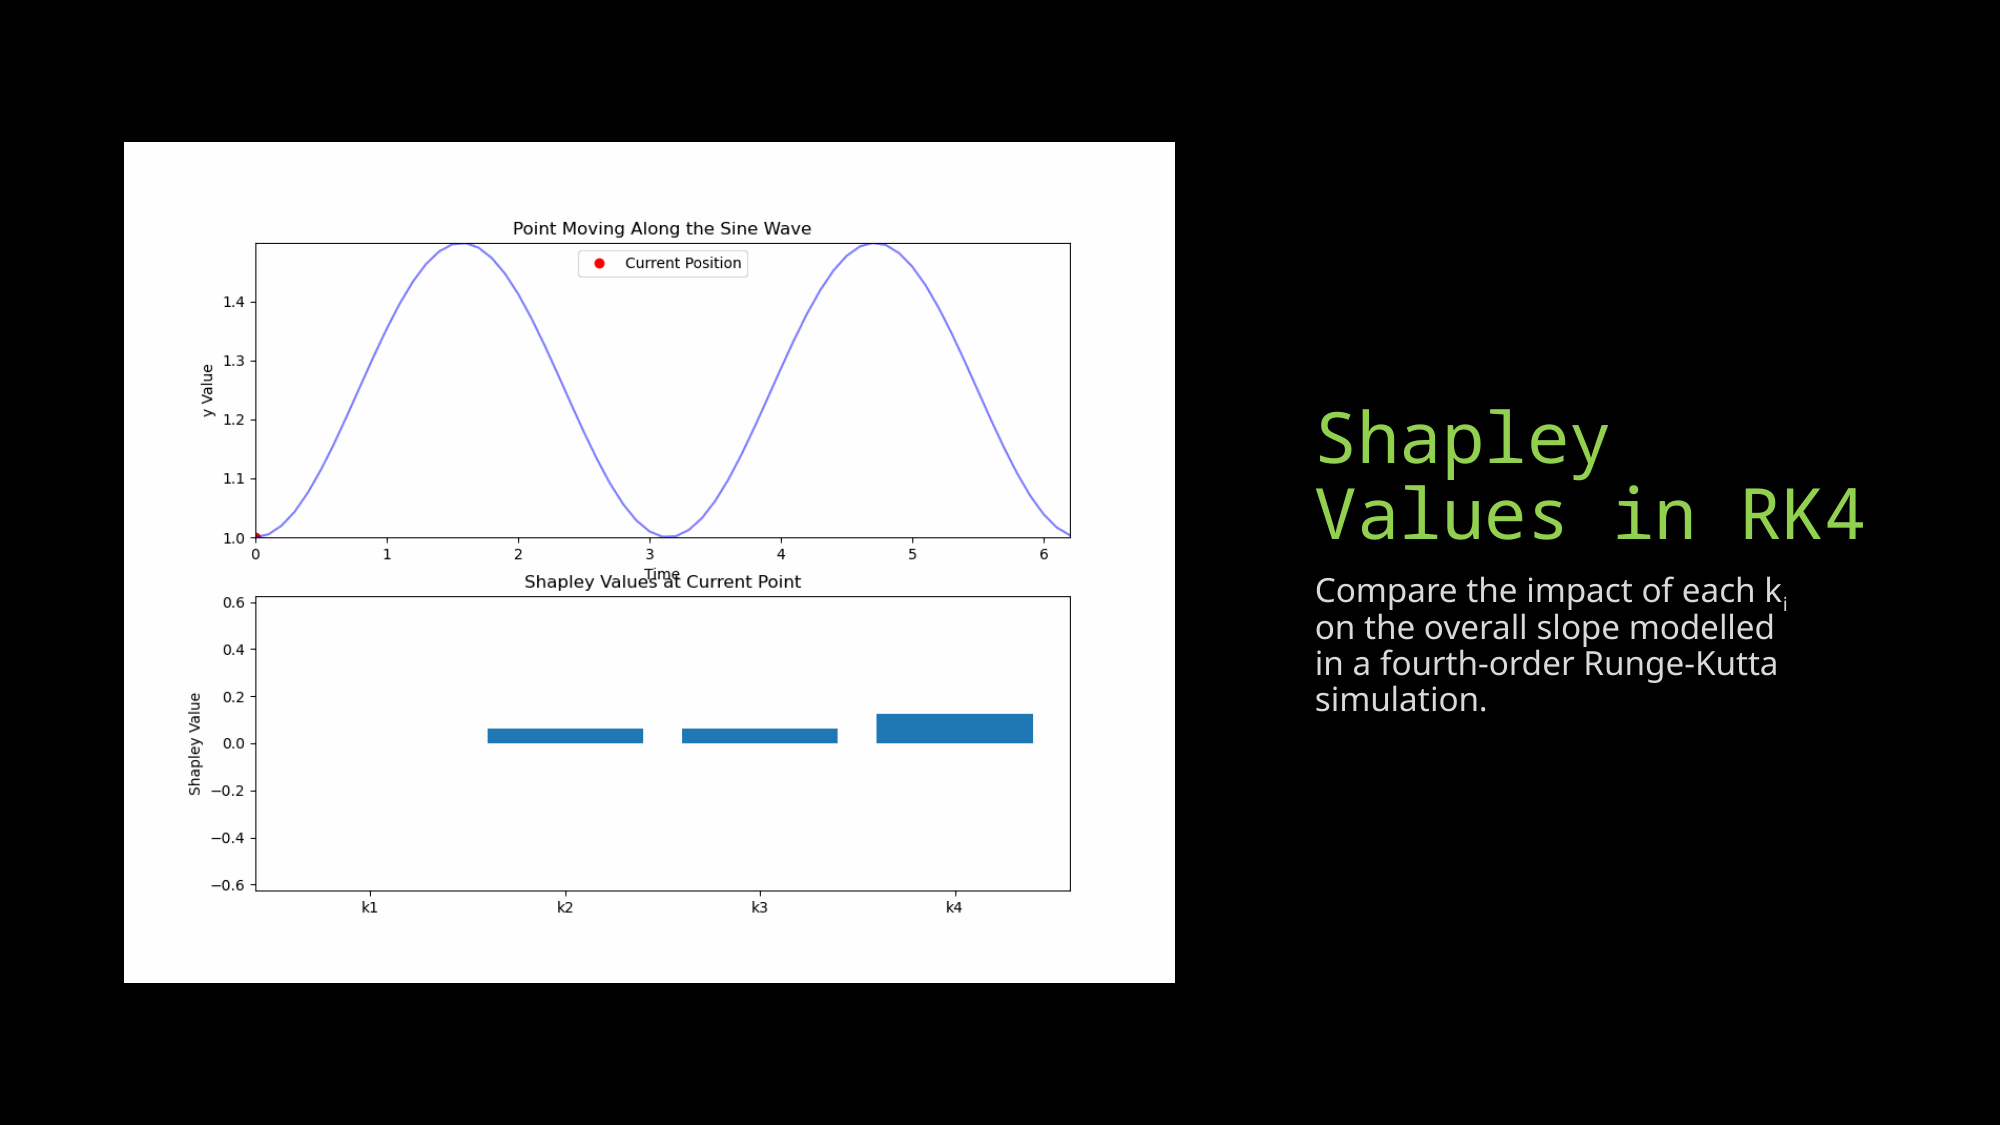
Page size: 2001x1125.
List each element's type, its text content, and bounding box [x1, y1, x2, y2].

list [124, 142, 1175, 983]
title Shapley Values in RK4 [1299, 212, 1913, 563]
list Compare the impact of each ki on the overall slope modelled in a fourth-order Runge-Kutta simulation. [1299, 562, 1825, 863]
